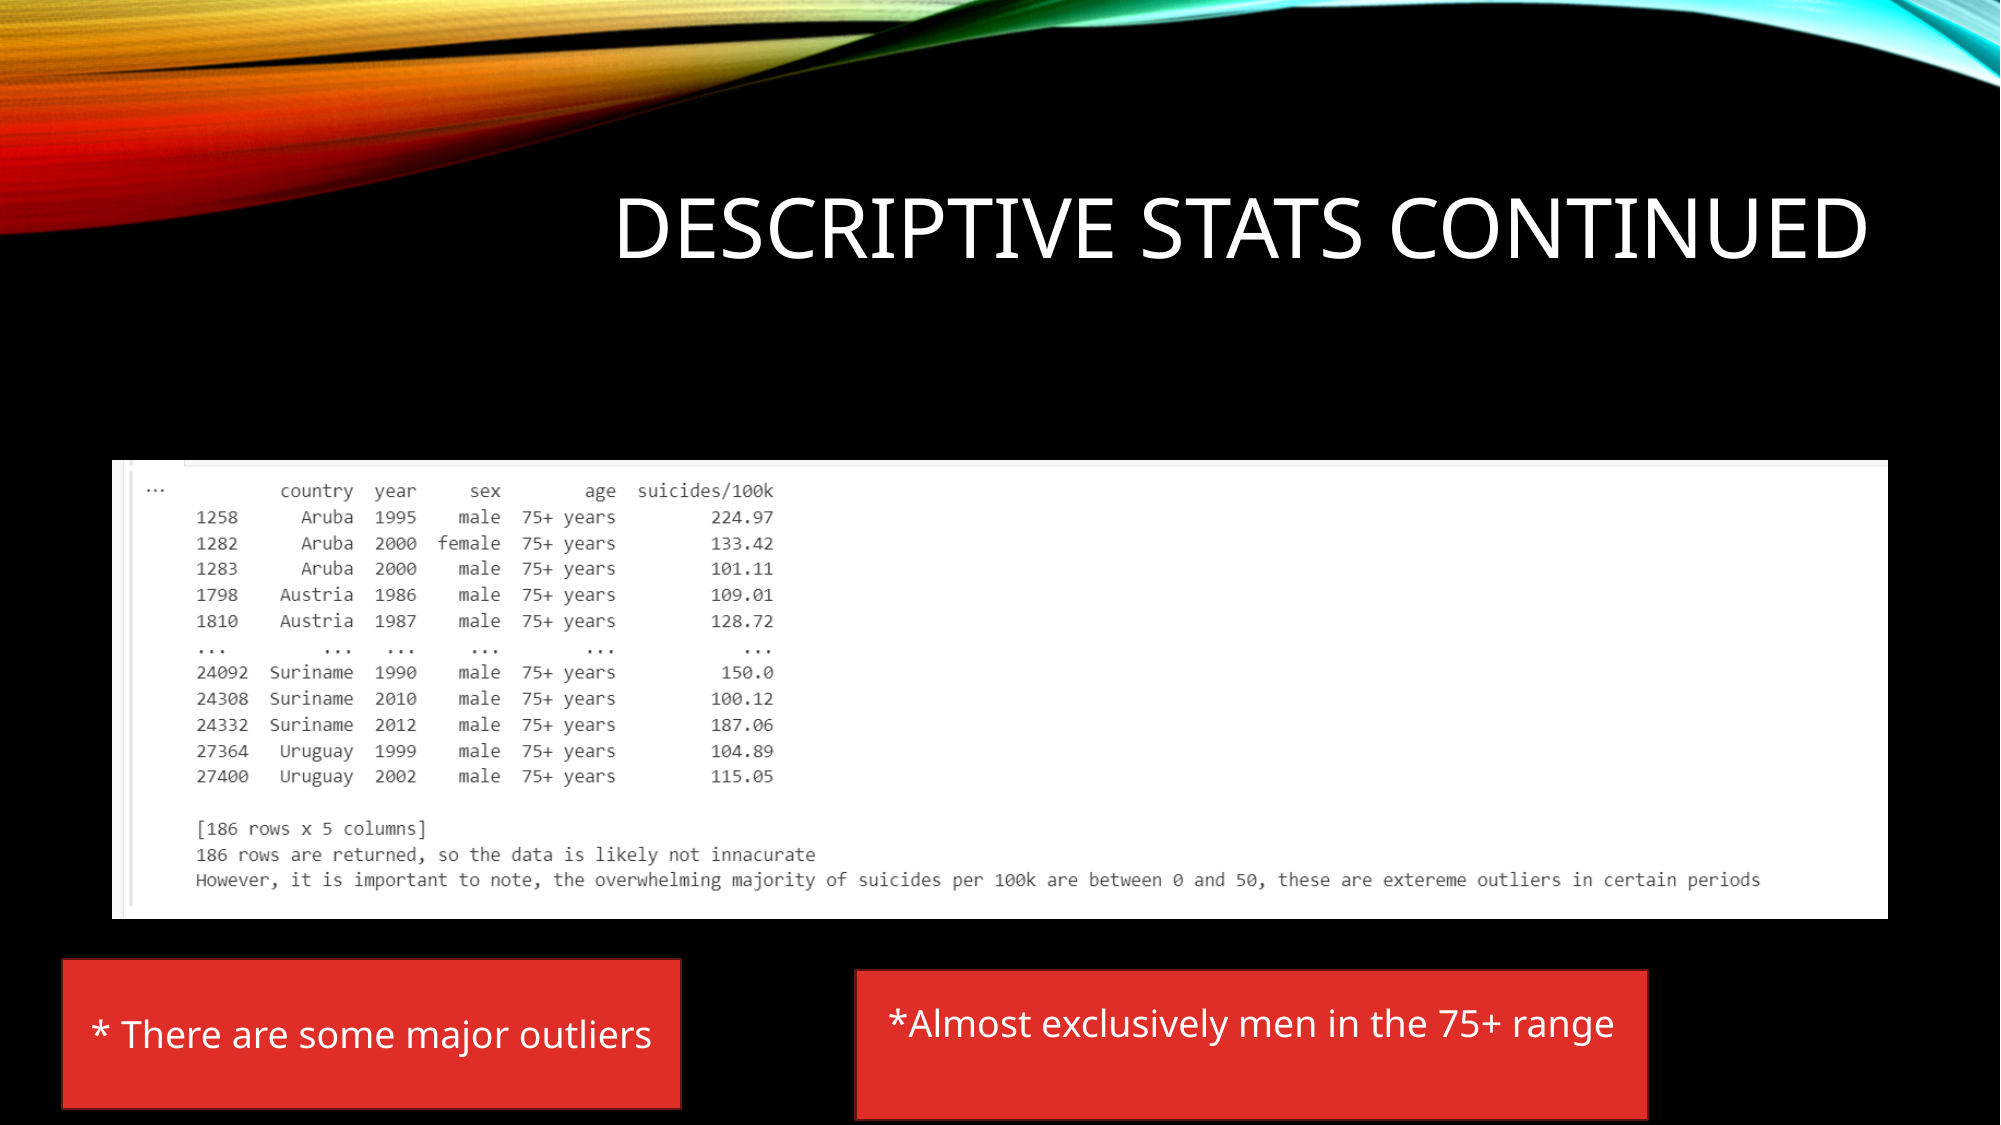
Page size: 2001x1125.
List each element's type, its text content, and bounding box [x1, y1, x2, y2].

text_box *Almost exclusively men in the 75+ range [854, 969, 1649, 1121]
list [112, 460, 1888, 920]
title Descriptive Stats Continued [474, 125, 1888, 338]
picture [0, 0, 2000, 237]
text_box * There are some major outliers [61, 958, 682, 1110]
